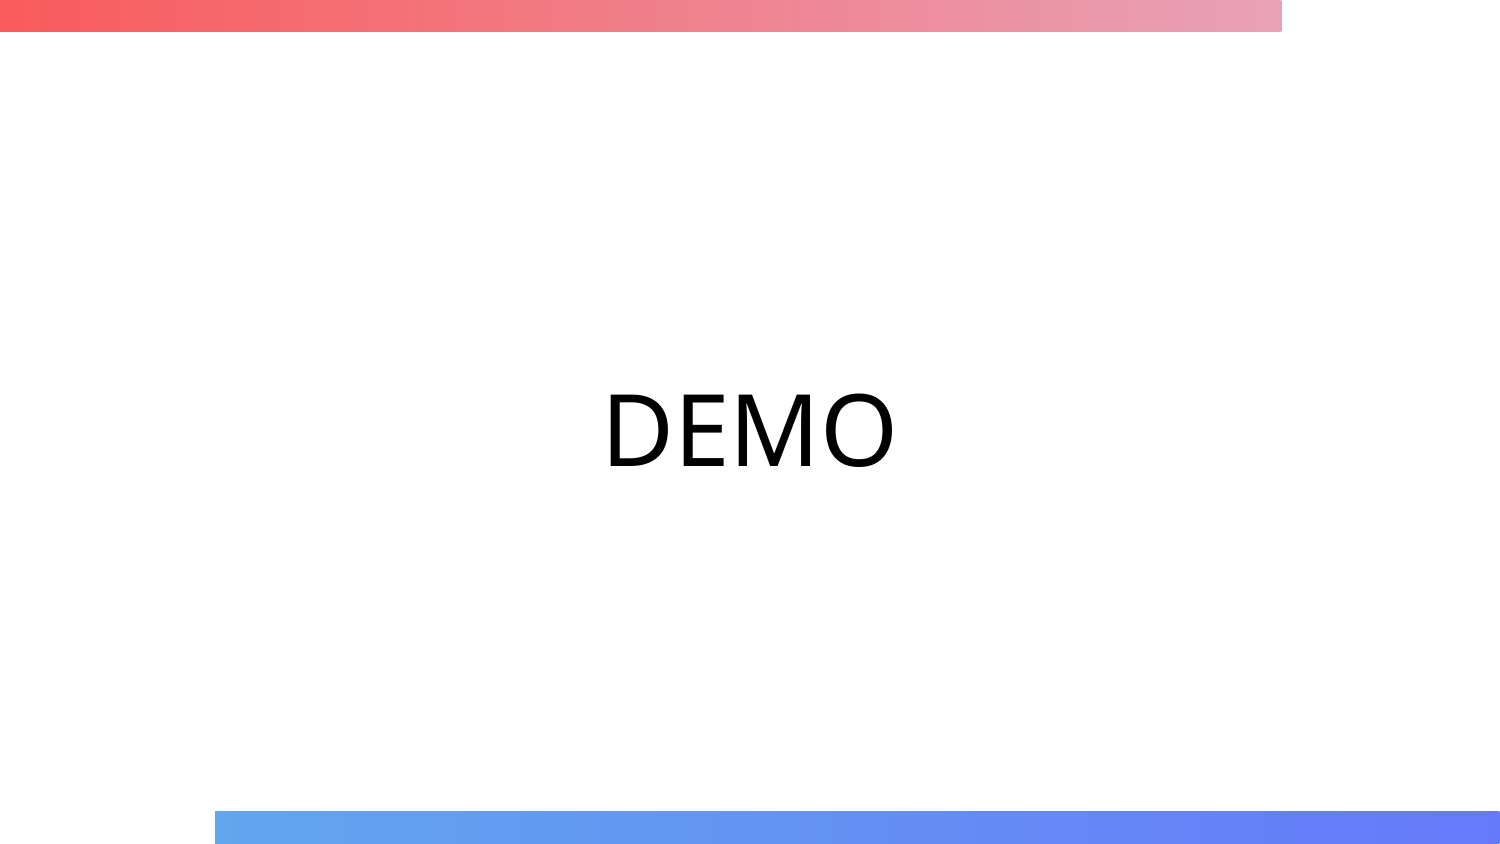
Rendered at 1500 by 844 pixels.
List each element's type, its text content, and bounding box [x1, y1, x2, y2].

title DEMO [112, 335, 1388, 517]
